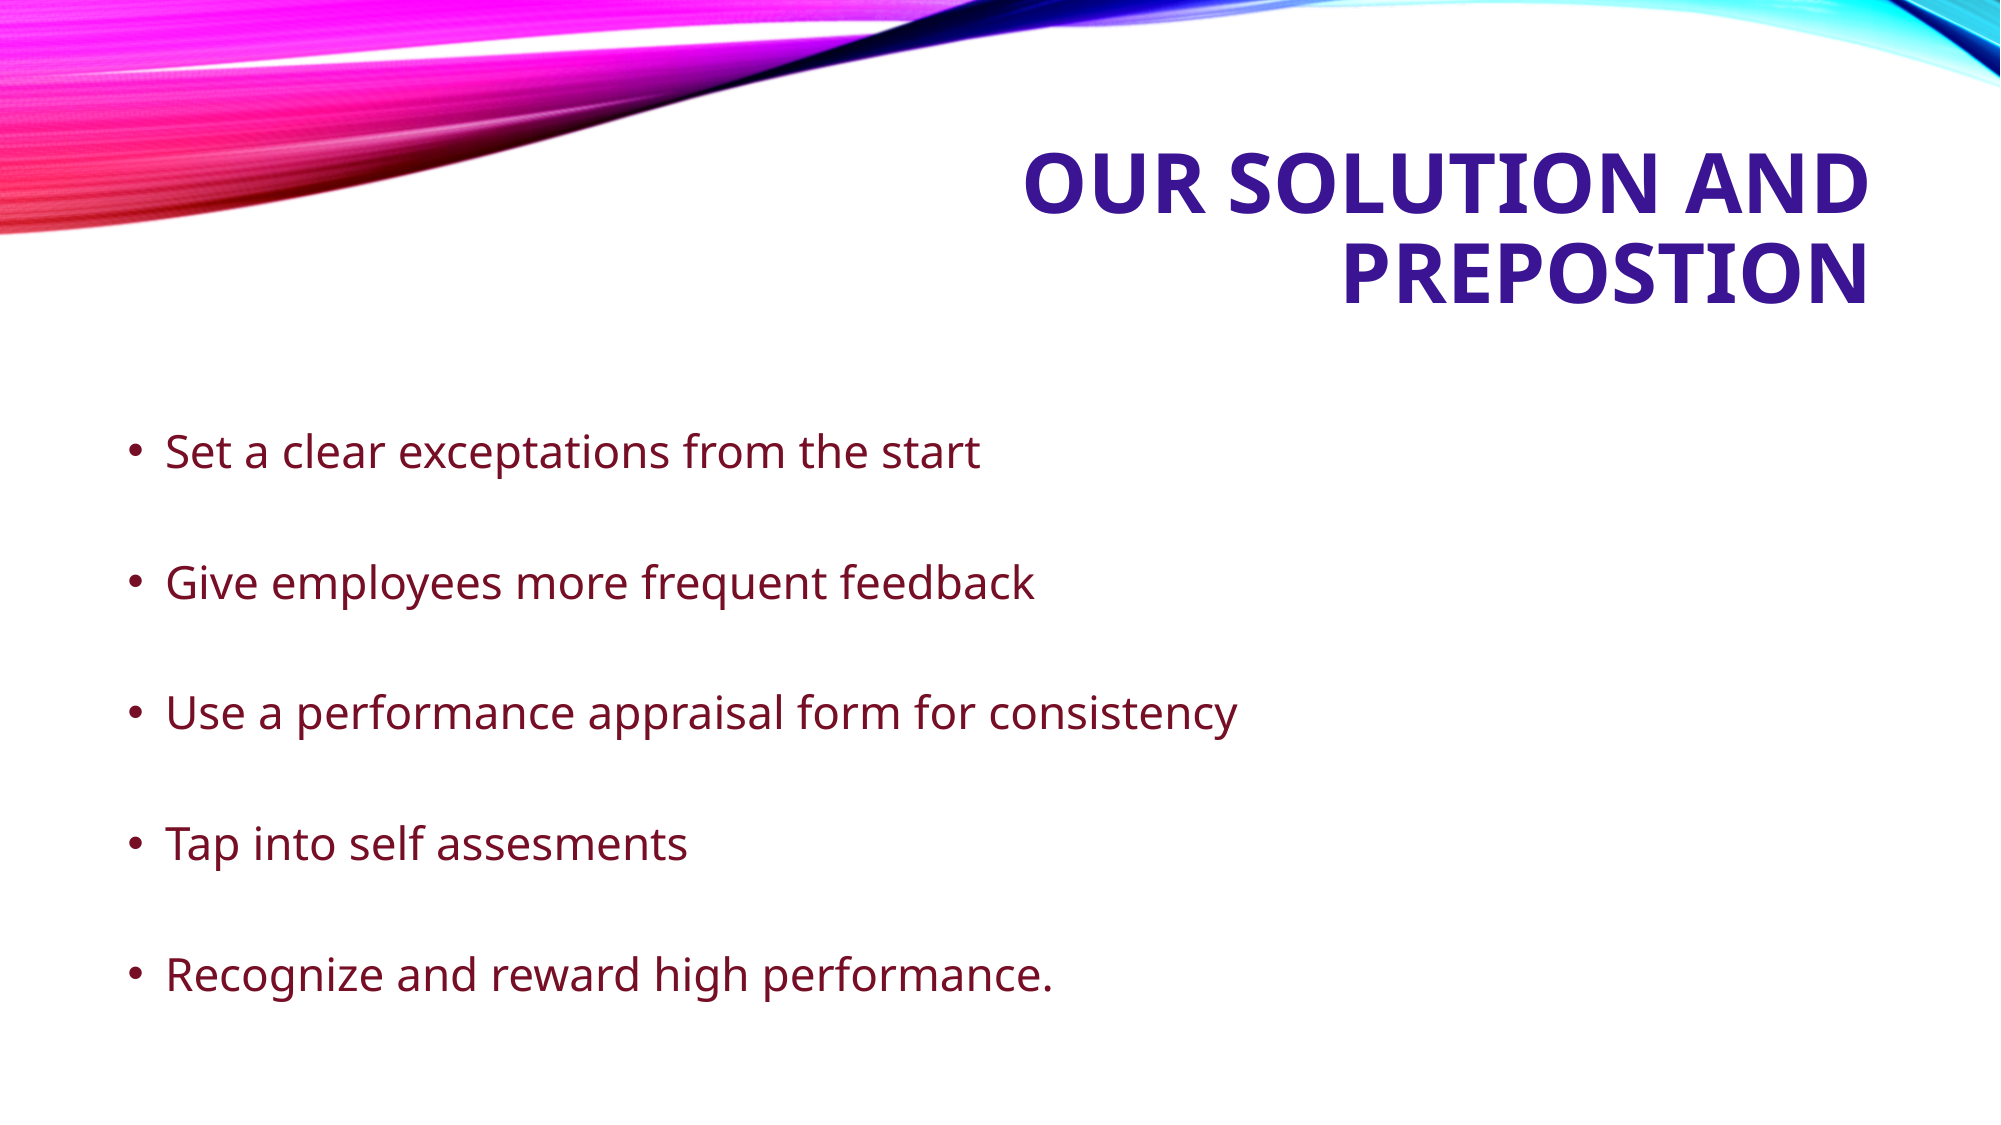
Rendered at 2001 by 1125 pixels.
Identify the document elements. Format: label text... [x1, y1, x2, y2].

picture [1910, 0, 2000, 45]
picture [0, 0, 2000, 237]
list Set a clear exceptations from the start Give employees more frequent feedback Use a performance appraisal form for consistency Tap into self assesments Recognize and reward high performance. [112, 360, 1888, 1021]
title Our solution and prepostion [474, 125, 1888, 338]
picture [1890, 0, 2000, 75]
